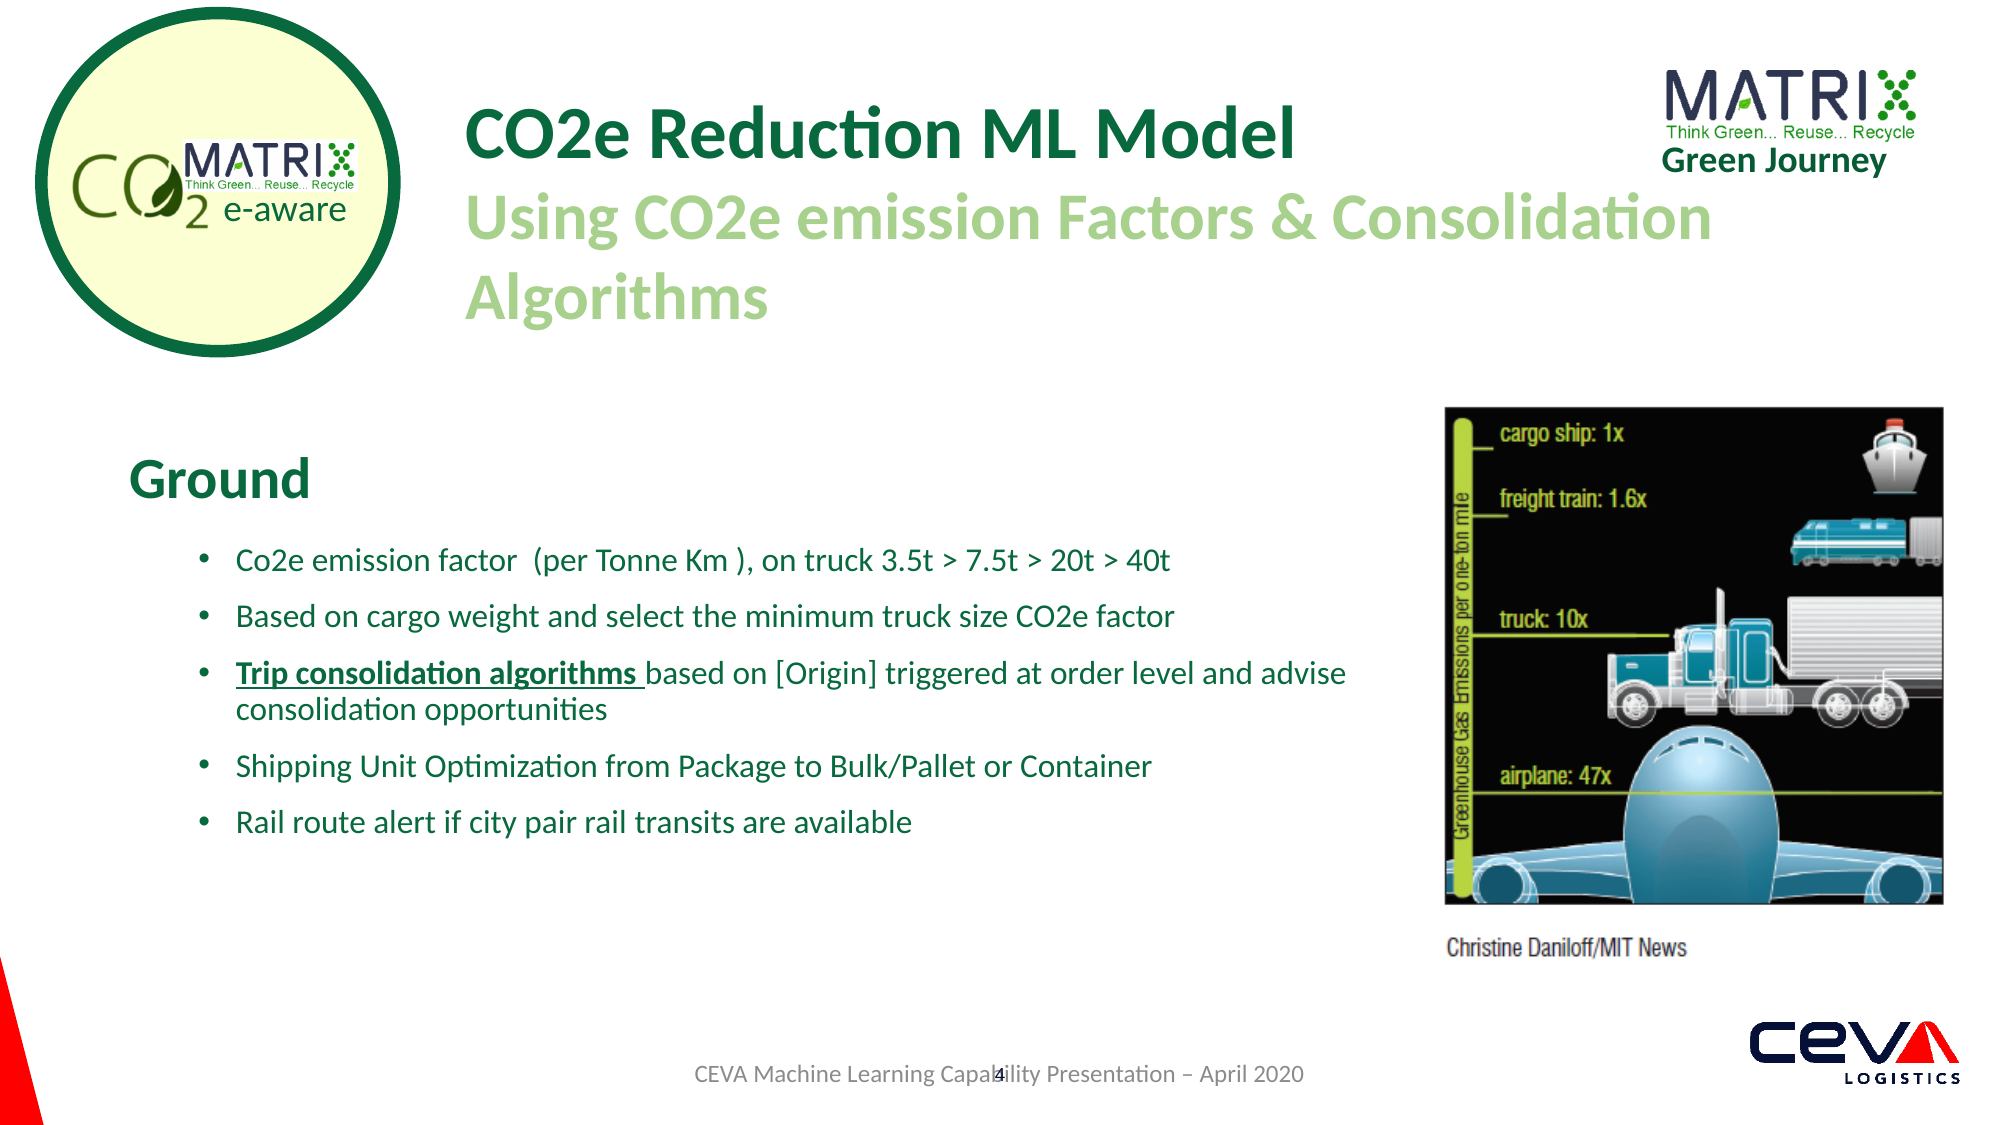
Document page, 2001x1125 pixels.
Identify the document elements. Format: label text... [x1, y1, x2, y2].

footer CEVA Machine Learning Capability Presentation – April 2020 [662, 1042, 1338, 1103]
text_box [41, 13, 395, 352]
picture [1417, 398, 1959, 977]
text_box Ground [115, 432, 914, 518]
text_box CO2e Reduction ML Model Using CO2e emission Factors & Consolidation Algorithms [450, 75, 1817, 341]
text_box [1638, 64, 1995, 189]
list Co2e emission factor (per Tonne Km ), on truck 3.5t > 7.5t > 20t > 40t Based on cargo weight and select the minimum truck size CO2e factor Trip consolidation algorithms based on [Origin] triggered at order level and advise consolidation opportunities Shipping Unit Optimization from Package to Bulk/Pallet or Container Rail route alert if city pair rail transits are available [183, 534, 1417, 906]
picture [1705, 980, 2001, 1125]
